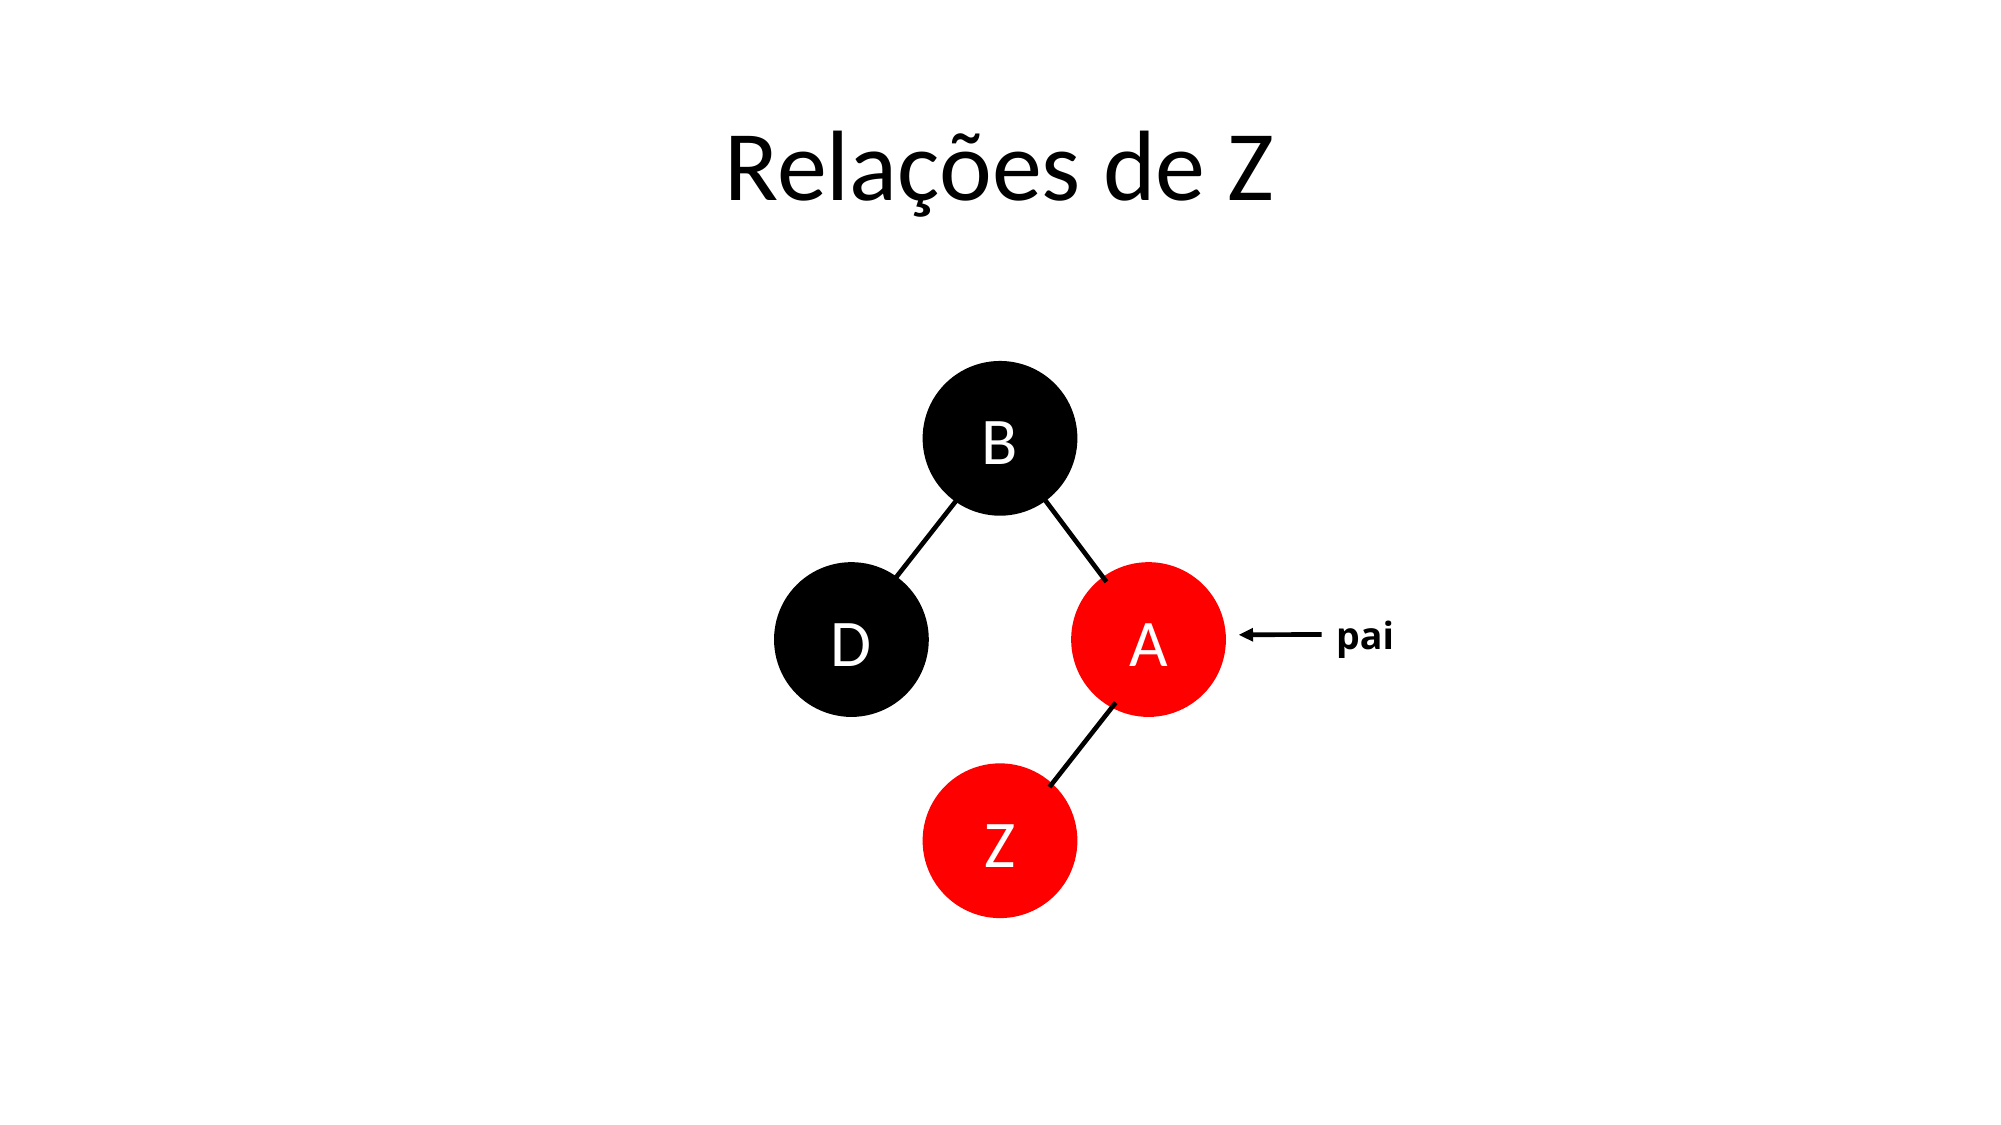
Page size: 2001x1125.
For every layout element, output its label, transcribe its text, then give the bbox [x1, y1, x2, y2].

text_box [1041, 496, 1107, 582]
title Relações de Z [137, 59, 1863, 278]
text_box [893, 496, 958, 583]
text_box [1050, 701, 1115, 788]
text_box B [925, 364, 1075, 513]
text_box A [1074, 565, 1223, 714]
text_box Z [925, 766, 1075, 916]
text_box D [777, 565, 926, 714]
text_box pai [1321, 604, 1475, 665]
